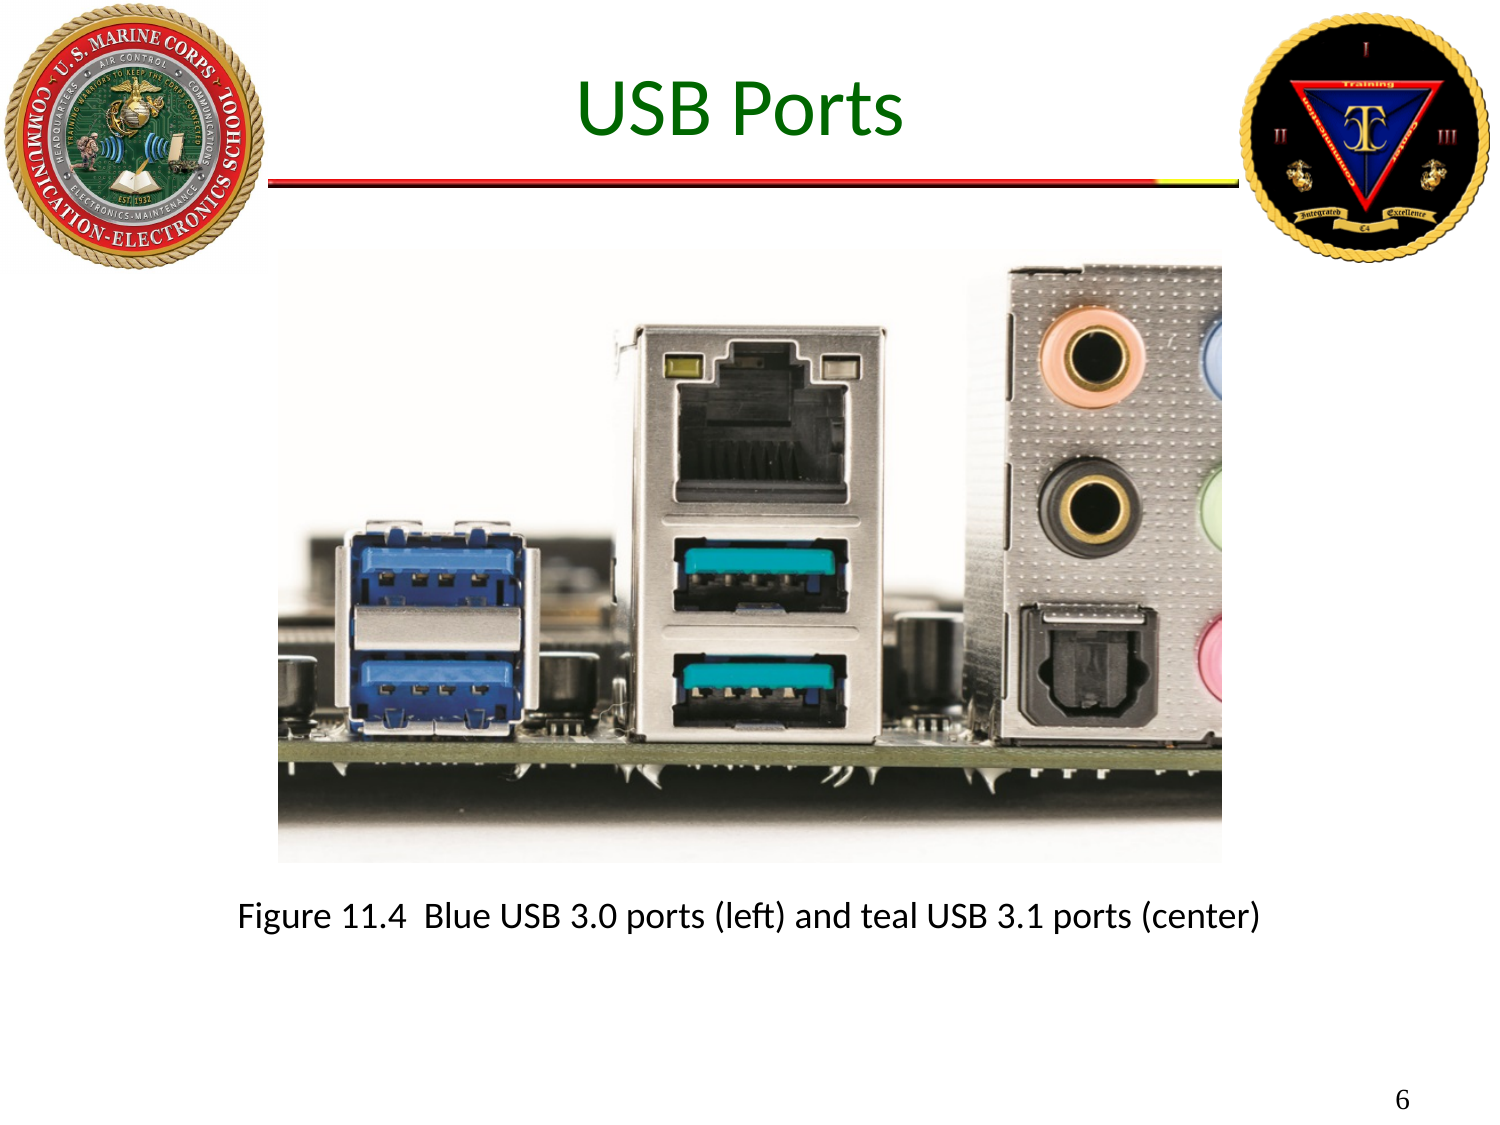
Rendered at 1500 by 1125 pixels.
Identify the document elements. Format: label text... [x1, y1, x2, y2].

picture [1239, 12, 1490, 263]
title USB Ports [75, 45, 1425, 233]
picture [0, 0, 268, 274]
text_box Figure 11.4 Blue USB 3.0 ports (left) and teal USB 3.1 ports (center) [222, 887, 1278, 944]
picture [278, 249, 1222, 863]
